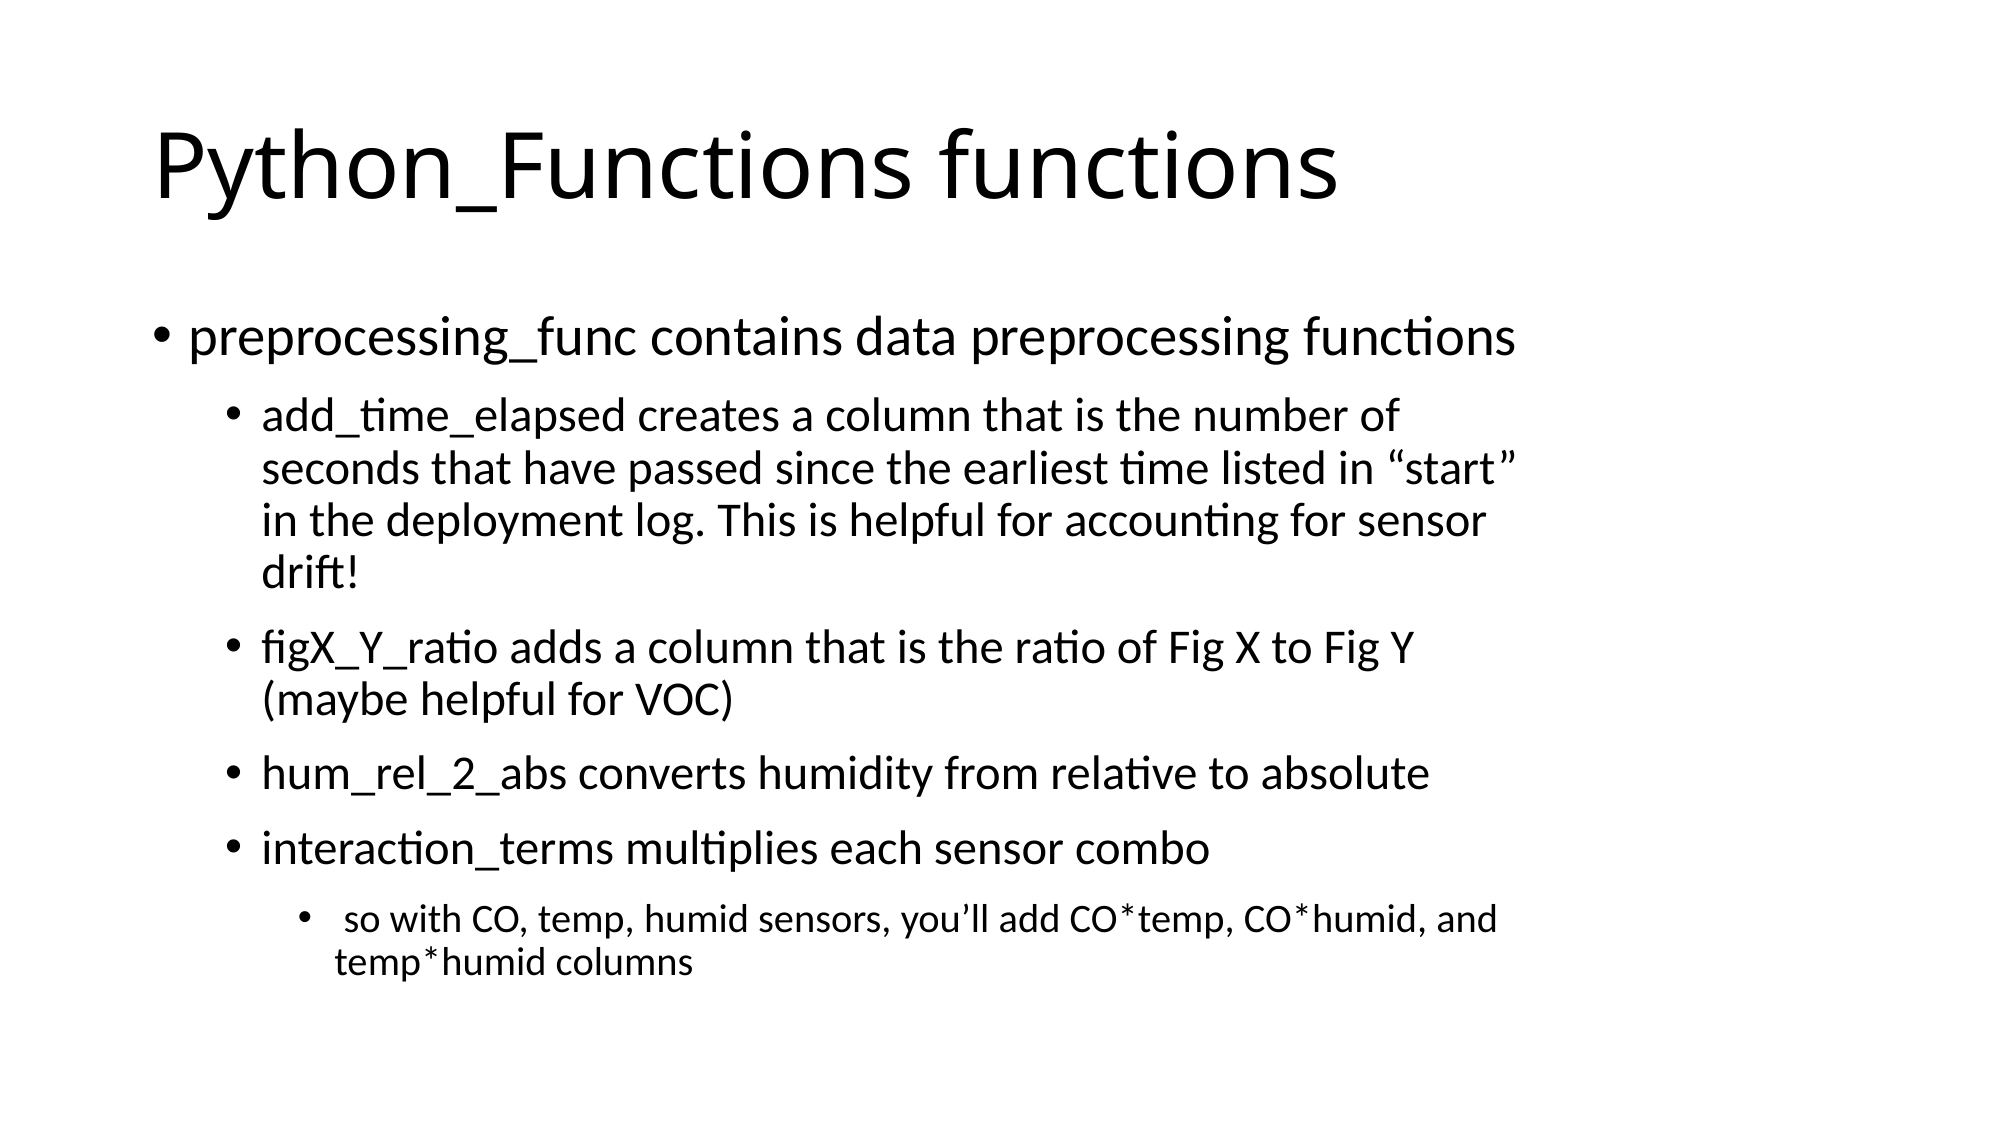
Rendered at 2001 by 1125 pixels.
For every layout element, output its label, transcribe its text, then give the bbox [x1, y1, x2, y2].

title Python_Functions functions [137, 59, 1863, 278]
list preprocessing_func contains data preprocessing functions add_time_elapsed creates a column that is the number of seconds that have passed since the earliest time listed in “start” in the deployment log. This is helpful for accounting for sensor drift! figX_Y_ratio adds a column that is the ratio of Fig X to Fig Y (maybe helpful for VOC) hum_rel_2_abs converts humidity from relative to absolute interaction_terms multiplies each sensor combo so with CO, temp, humid sensors, you’ll add CO*temp, CO*humid, and temp*humid columns [137, 299, 1544, 1014]
